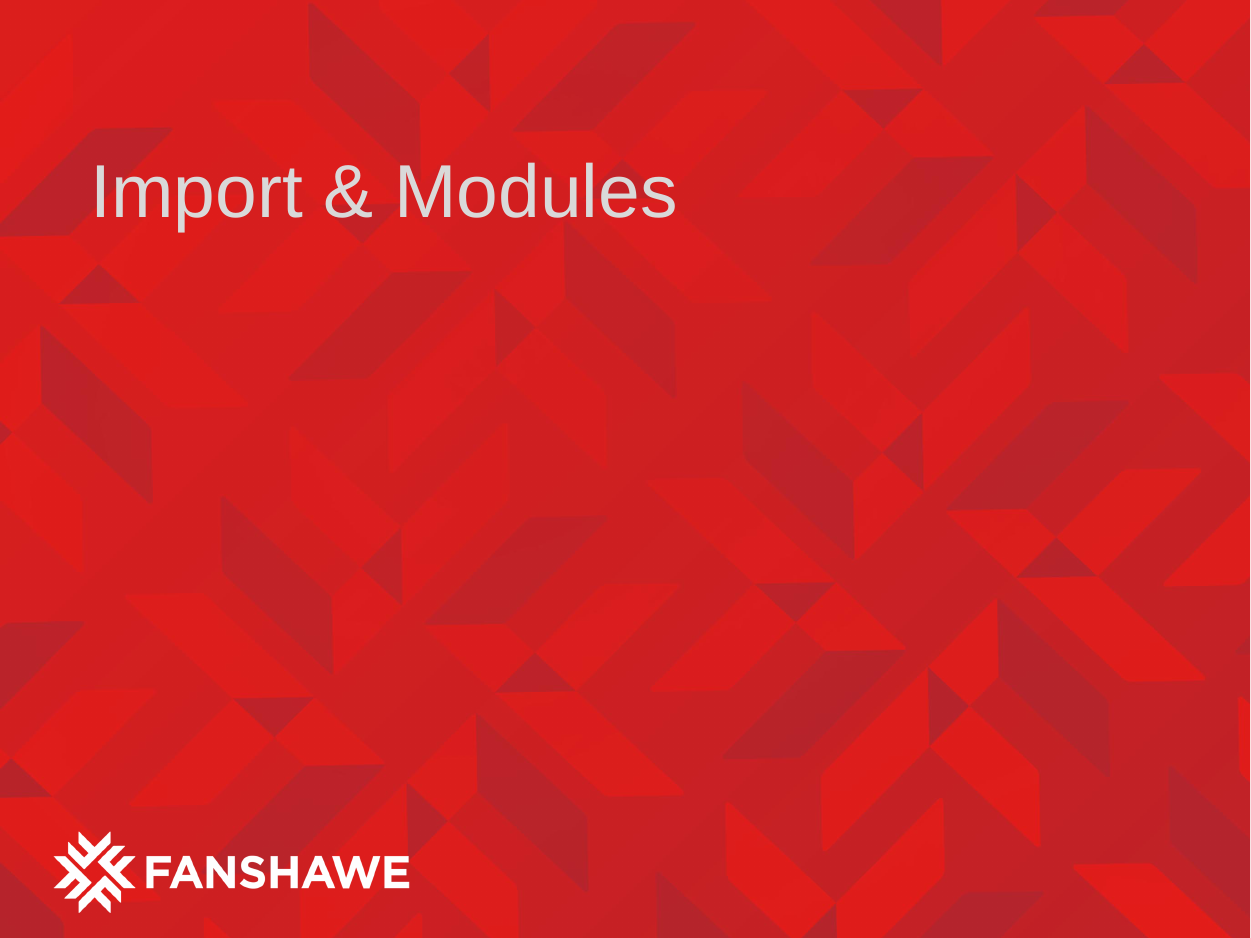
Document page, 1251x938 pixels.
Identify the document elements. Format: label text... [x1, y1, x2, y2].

subtitle Import & Modules [75, 138, 1026, 242]
picture [0, 0, 1251, 938]
title [60, 241, 1227, 544]
